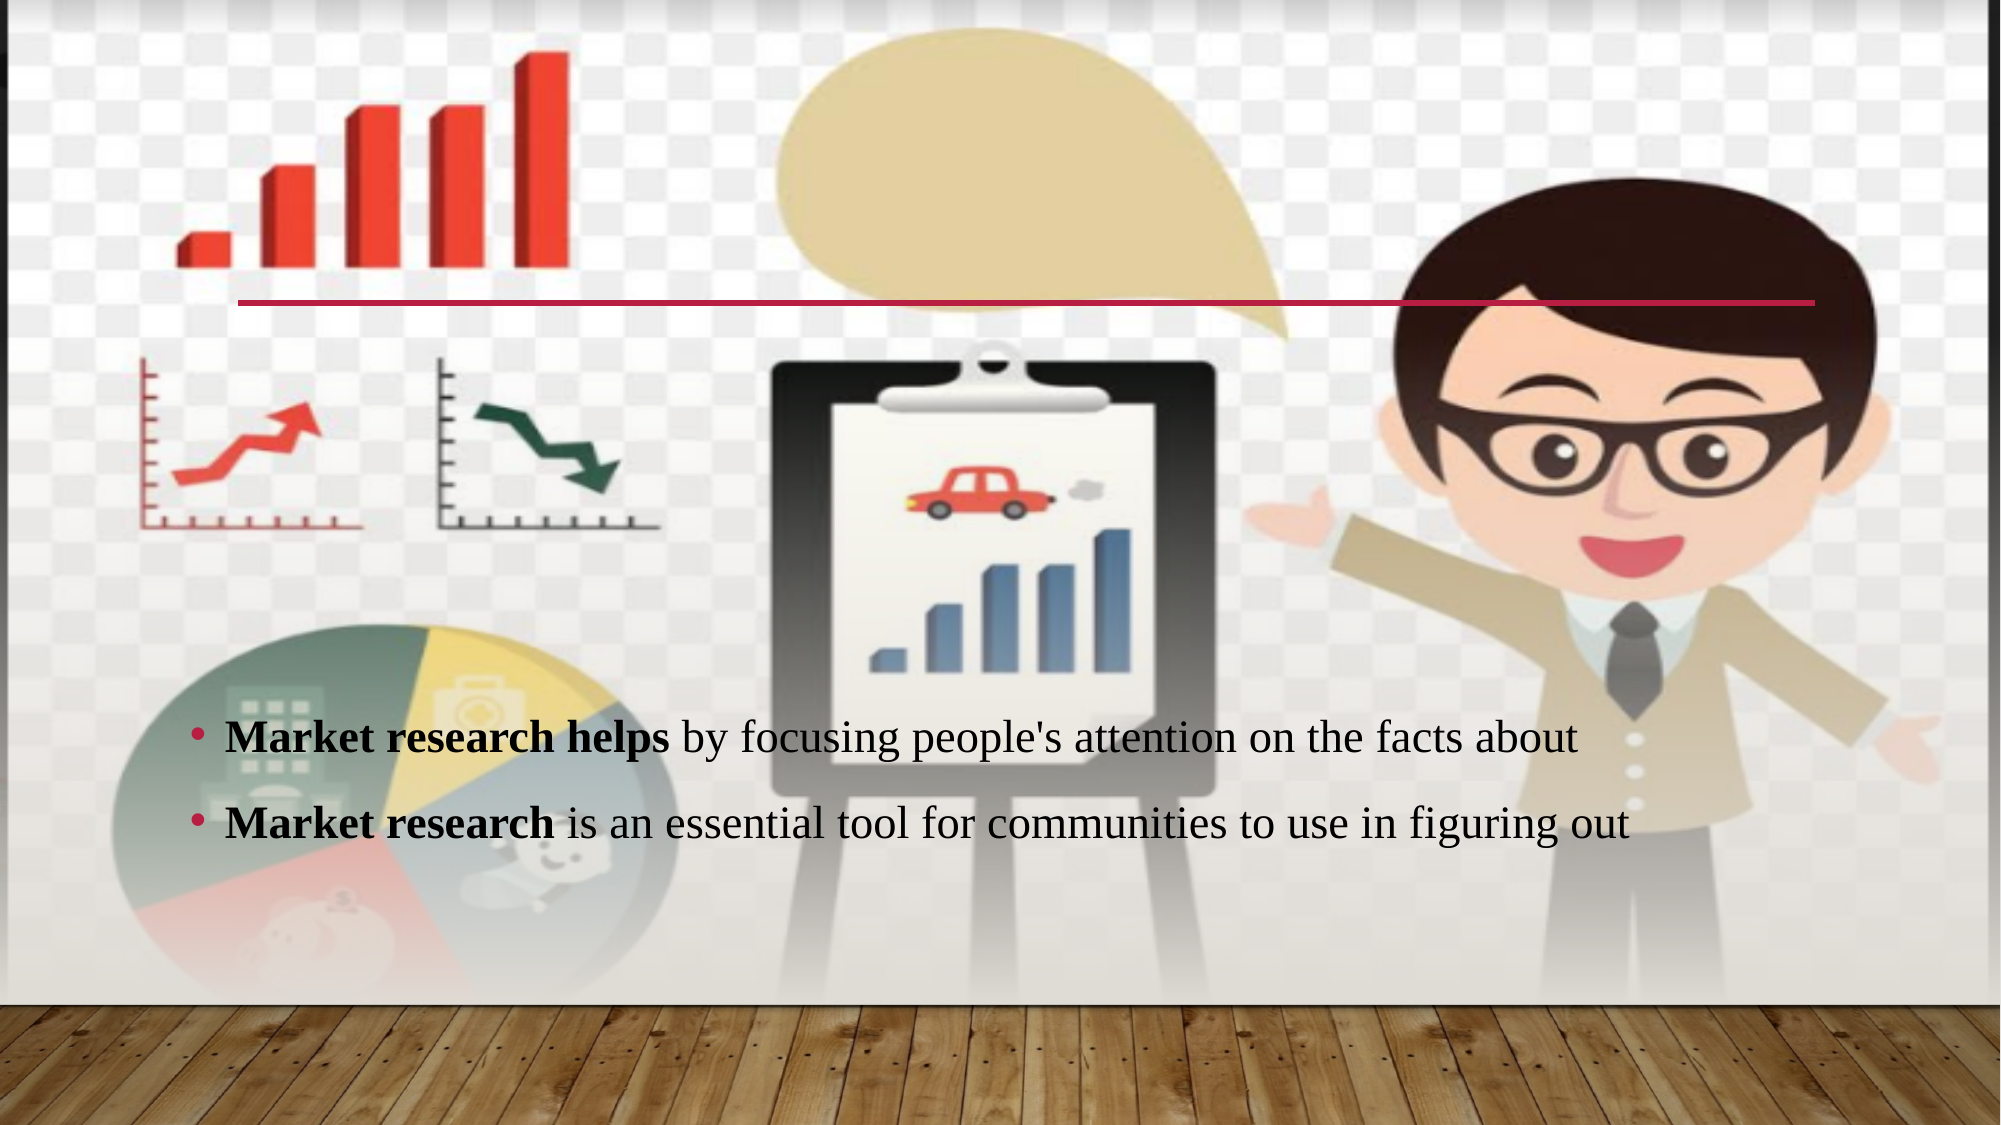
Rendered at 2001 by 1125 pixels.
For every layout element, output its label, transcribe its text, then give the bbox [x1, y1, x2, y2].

picture [0, 1005, 2001, 1125]
picture [0, 0, 2001, 396]
list Market research helps by focusing people's attention on the facts about Market research is an essential tool for communities to use in figuring out [174, 686, 1751, 910]
